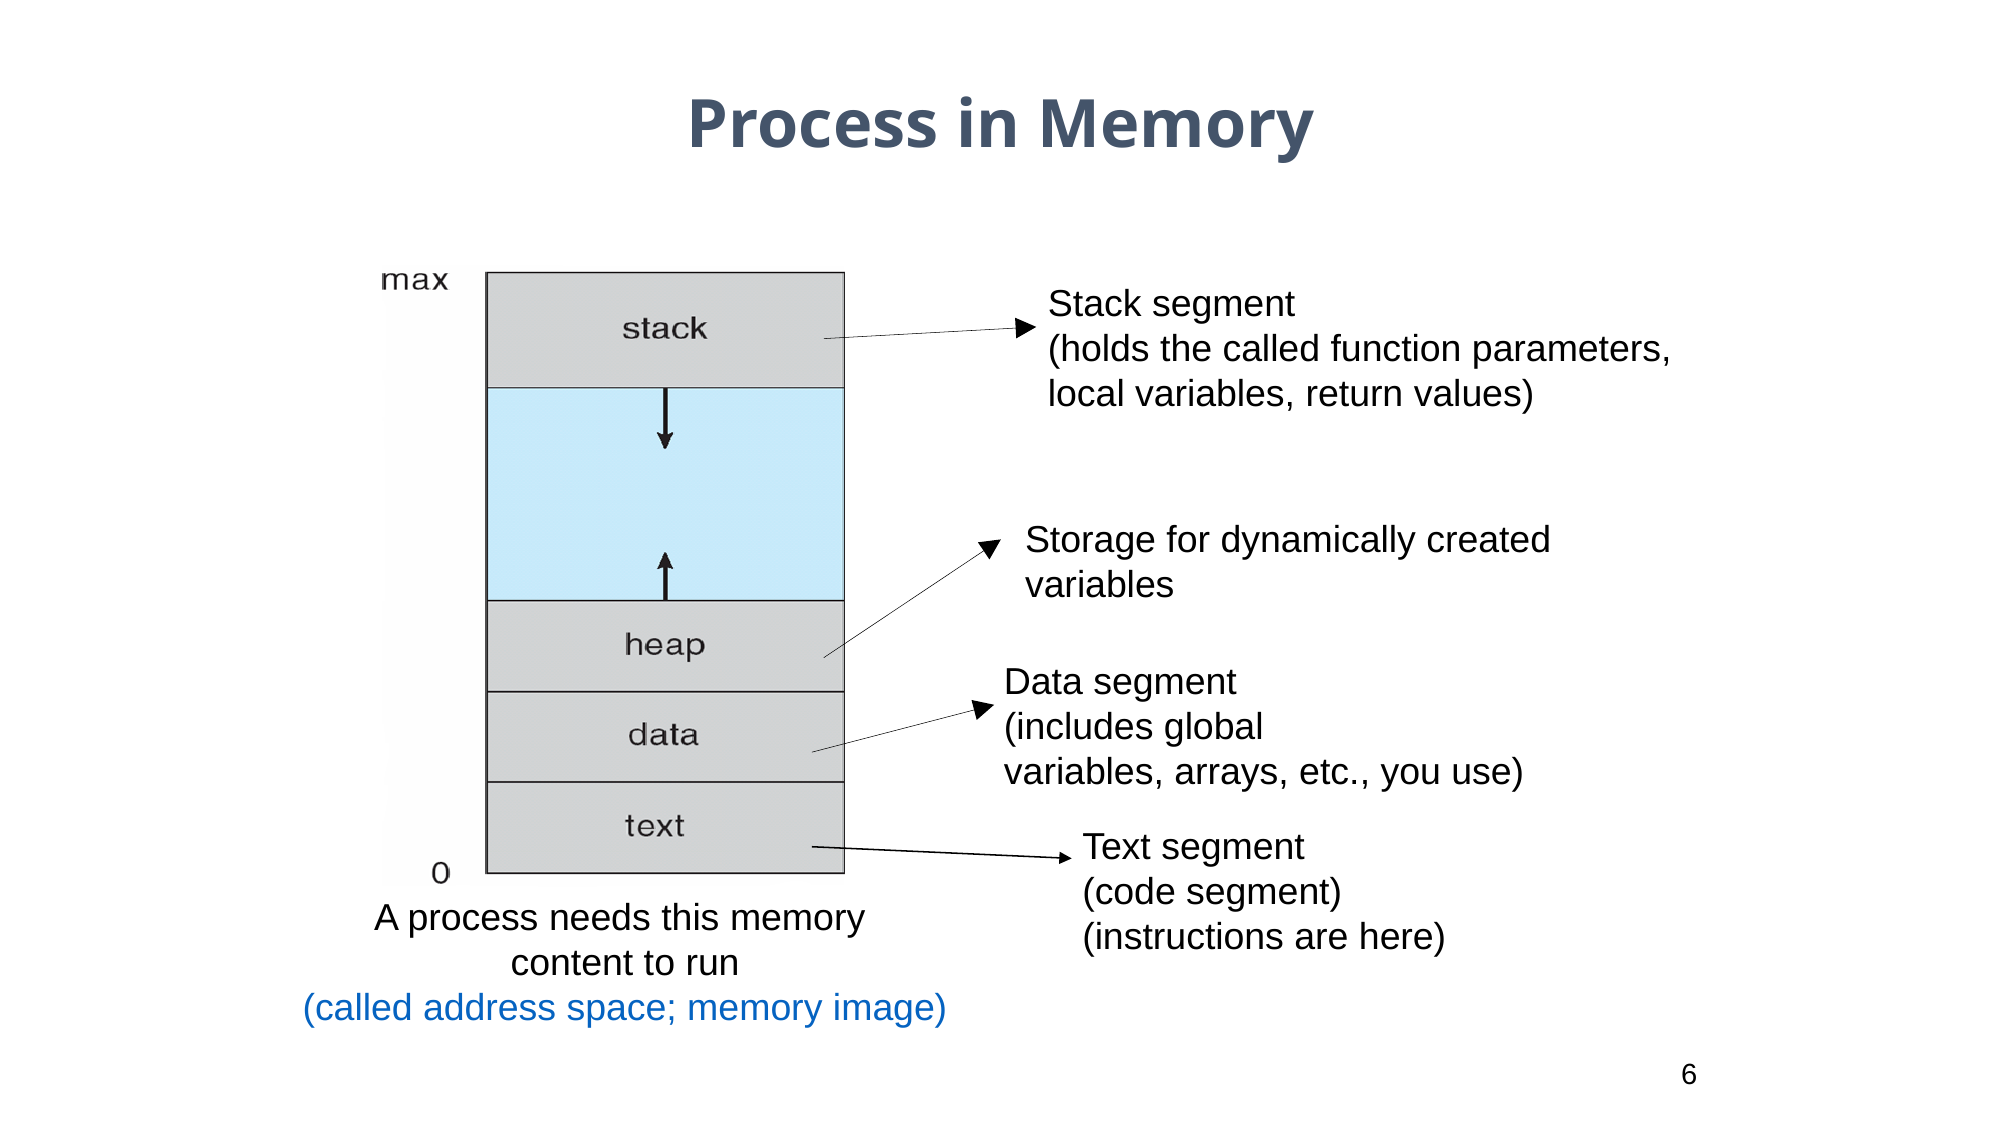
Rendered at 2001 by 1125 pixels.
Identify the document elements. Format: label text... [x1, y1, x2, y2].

text_box Process in Memory [304, 26, 1698, 215]
text_box [853, 317, 1033, 339]
text_box [853, 539, 1001, 639]
text_box Data segment (includes global variables, arrays, etc., you use) [989, 649, 1540, 800]
text_box A process needs this memory content to run (called address space; memory image) [287, 885, 963, 1036]
text_box [853, 848, 1067, 865]
text_box 8 [1556, 1047, 1713, 1099]
text_box [853, 699, 989, 742]
picture [374, 257, 853, 894]
text_box Text segment (code segment) (instructions are here) [1067, 814, 1462, 965]
text_box Storage for dynamically created variables [1010, 507, 1567, 613]
text_box Stack segment (holds the called function parameters, local variables, return values) [1033, 271, 1698, 422]
